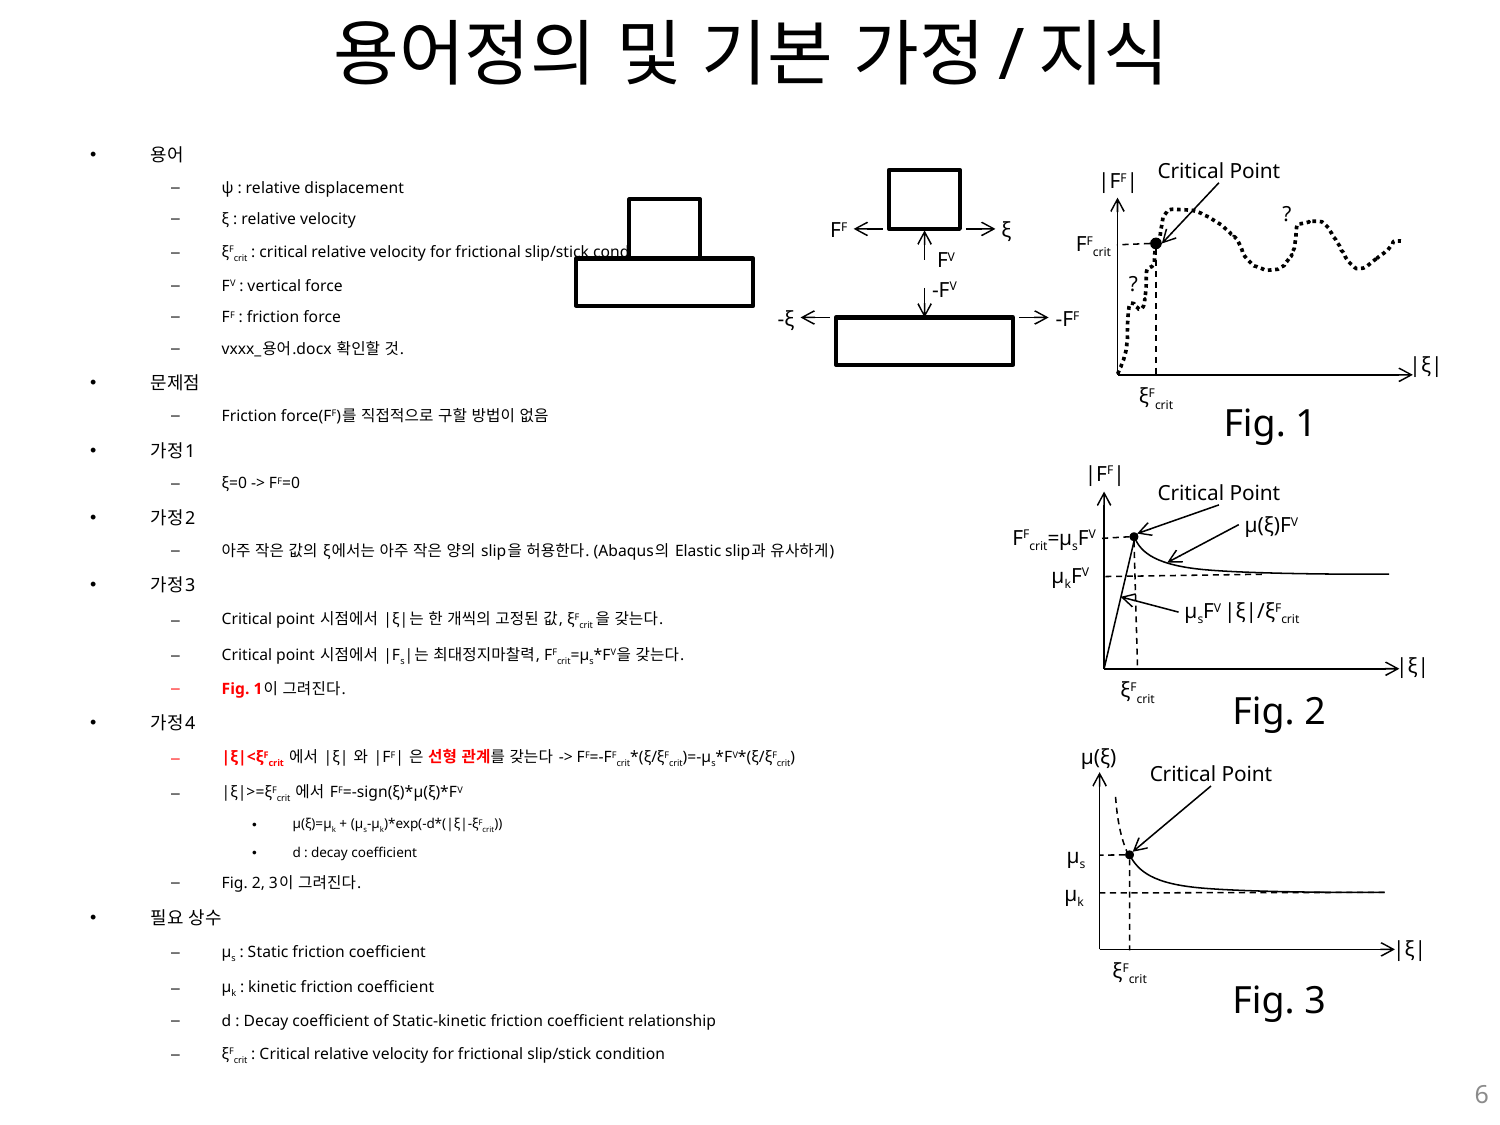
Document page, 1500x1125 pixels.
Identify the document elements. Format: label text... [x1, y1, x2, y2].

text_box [1068, 150, 1452, 417]
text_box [575, 169, 1087, 365]
text_box Fig. 2 [1217, 720, 1341, 735]
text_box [1048, 736, 1435, 991]
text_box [1167, 524, 1239, 563]
list 용어 ψ : relative displacement ξ : relative velocity ξFcrit : critical relative velocity for frictional slip/stick condition FV : vertical force FF : friction force vxxx_용어.docx 확인할 것. 문제점 Friction force(FF)를 직접적으로 구할 방법이 없음 가정1 ξ=0 -> FF=0 가정2 아주 작은 값의 ξ에서는 아주 작은 양의 slip을 허용한다. (Abaqus의 Elastic slip과 유사하게) 가정3 Critical point 시점에서 |ξ|는 한 개씩의 고정된 값, ξFcrit 을 갖는다. Critical point 시점에서 |Fs|는 최대정지마찰력, FFcrit=μs*FV을 갖는다. Fig. 1이 그려진다. 가정4 |ξ|<ξFcrit 에서 |ξ| 와 |FF| 은 선형 관계를 갖는다 -> FF=-FFcrit*(ξ/ξFcrit)=-μs*FV*(ξ/ξFcrit) |ξ|>=ξFcrit 에서 FF=-sign(ξ)*μ(ξ)*FV μ(ξ)=μk + (μs-μk)*exp(-d*(|ξ|-ξFcrit)) d : decay coefficient Fig. 2, 3이 그려진다. 필요 상수 μs : Static friction coefficient μk : kinetic friction coefficient d : Decay coefficient of Static-kinetic friction coefficient relationship ξFcrit : Critical relative velocity for frictional slip/stick condition [75, 125, 975, 1106]
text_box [1120, 596, 1183, 611]
title 용어정의 및 기본 가정/지식 [76, 0, 1427, 102]
text_box Fig. 3 [1217, 999, 1341, 1029]
slide_number 6 [1153, 1065, 1500, 1125]
text_box Fig. 1 [1208, 426, 1333, 451]
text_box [1003, 452, 1438, 711]
